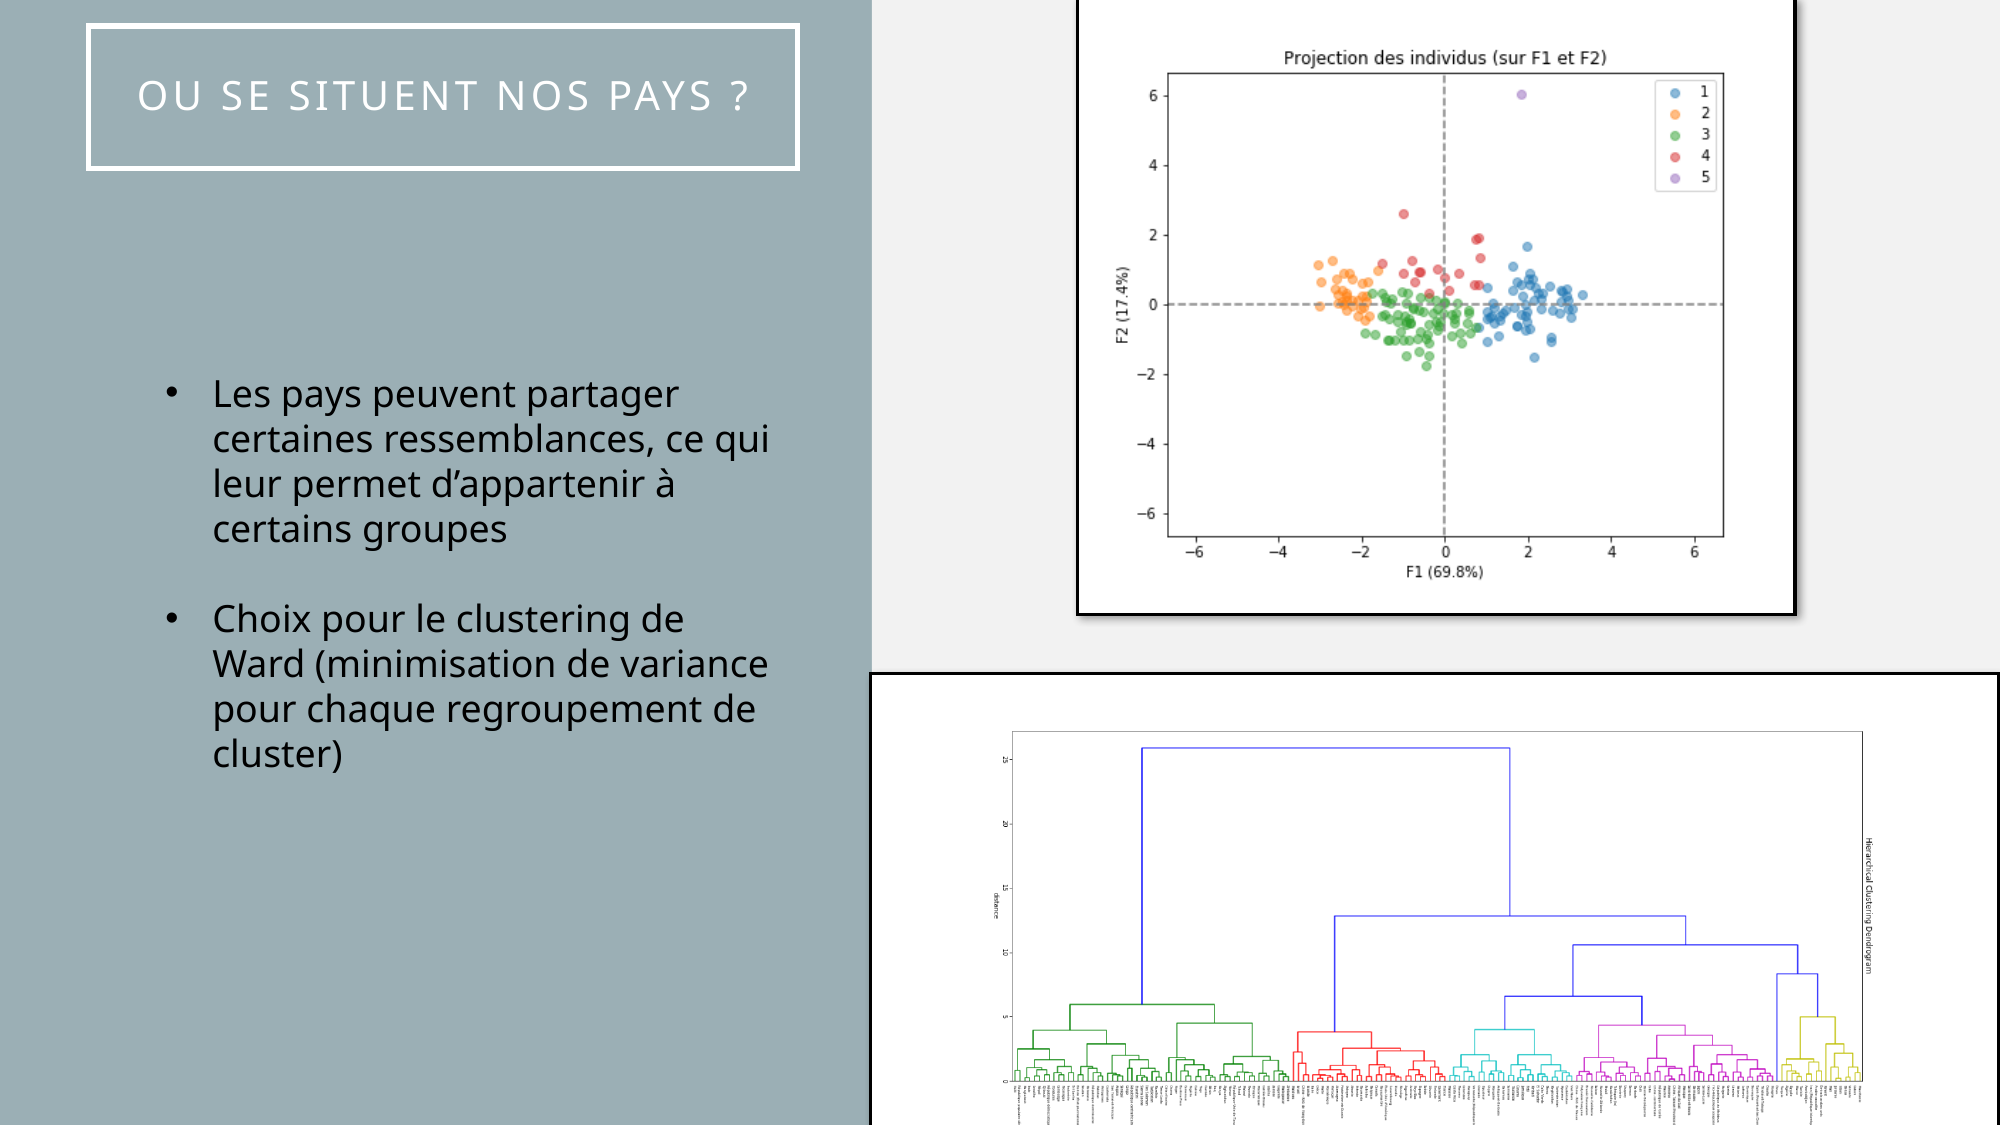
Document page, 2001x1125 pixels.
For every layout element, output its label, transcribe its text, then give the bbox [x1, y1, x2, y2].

text_box [1660, 0, 2000, 670]
text_box Les pays peuvent partager certaines ressemblances, ce qui leur permet d’appartenir à certains groupes Choix pour le clustering de Ward (minimisation de variance pour chaque regroupement de cluster) [150, 362, 798, 917]
picture [873, 0, 1997, 1125]
title Ou se situent nos pays ? [86, 23, 800, 171]
text_box [871, 0, 1209, 672]
